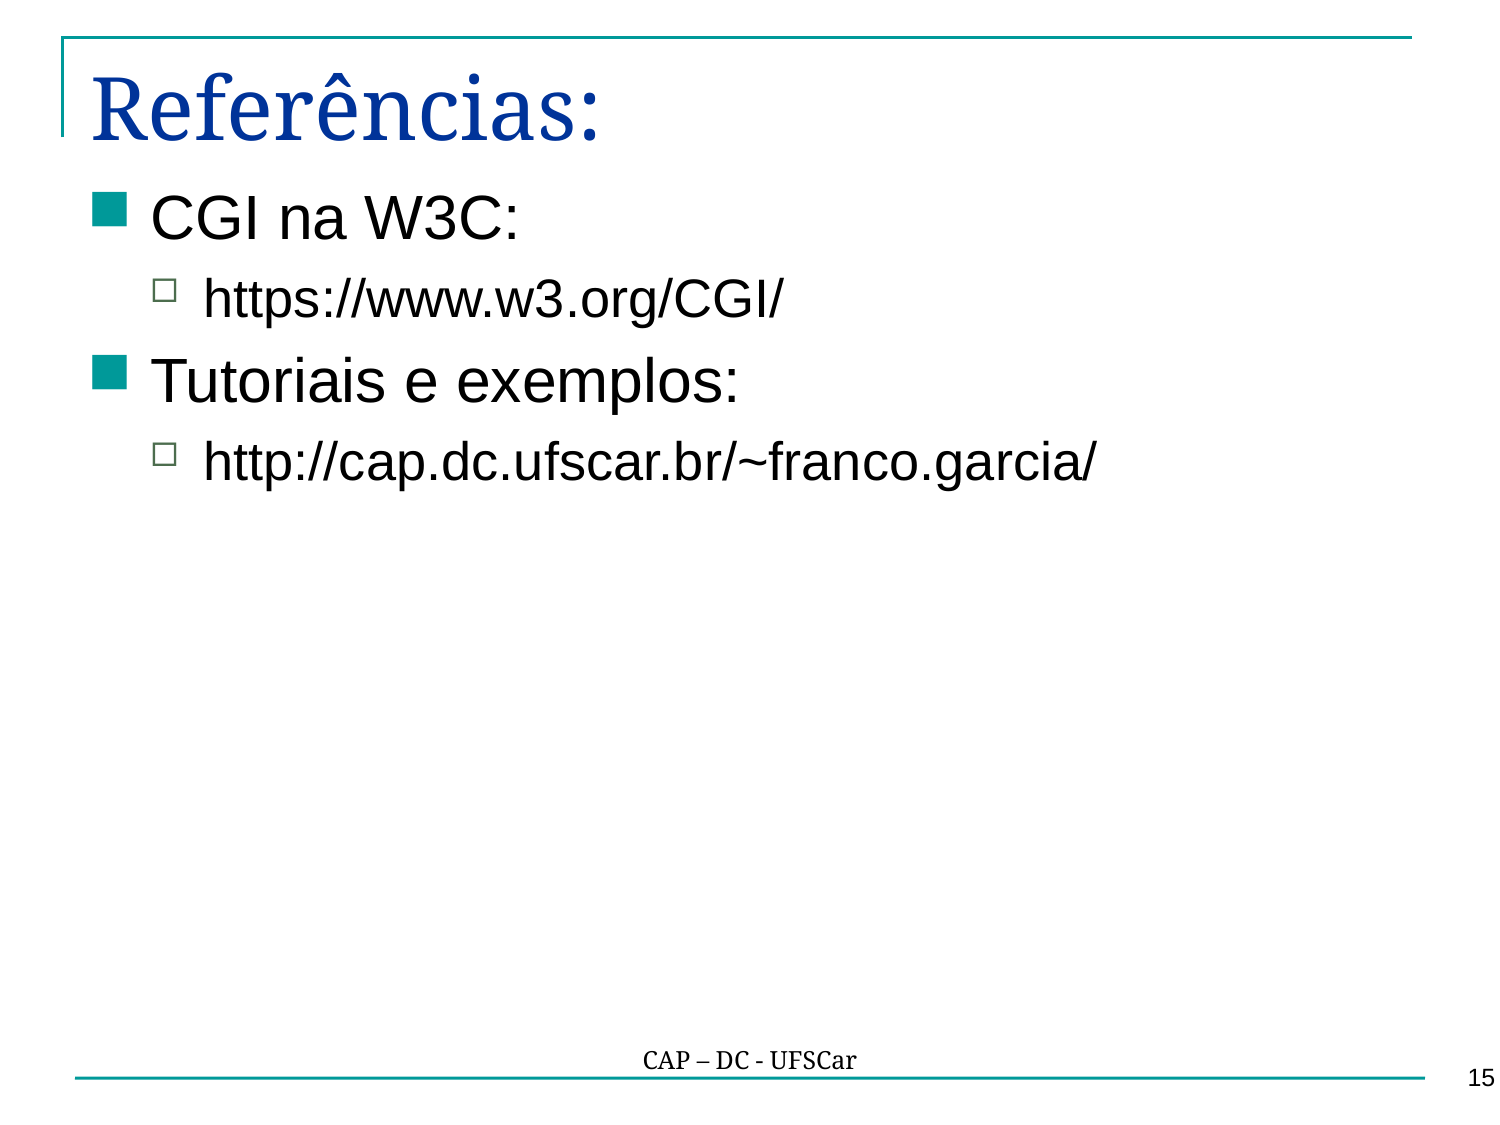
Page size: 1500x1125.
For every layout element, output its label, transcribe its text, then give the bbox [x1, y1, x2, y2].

footer CAP – DC - UFSCar [512, 1006, 988, 1082]
slide_number 15 [1403, 1053, 1500, 1125]
list CGI na W3C: https://www.w3.org/CGI/ Tutoriais e exemplos: http://cap.dc.ufscar.br/~franco.garcia/ [78, 169, 1429, 1004]
title Referências: [74, 45, 1426, 233]
